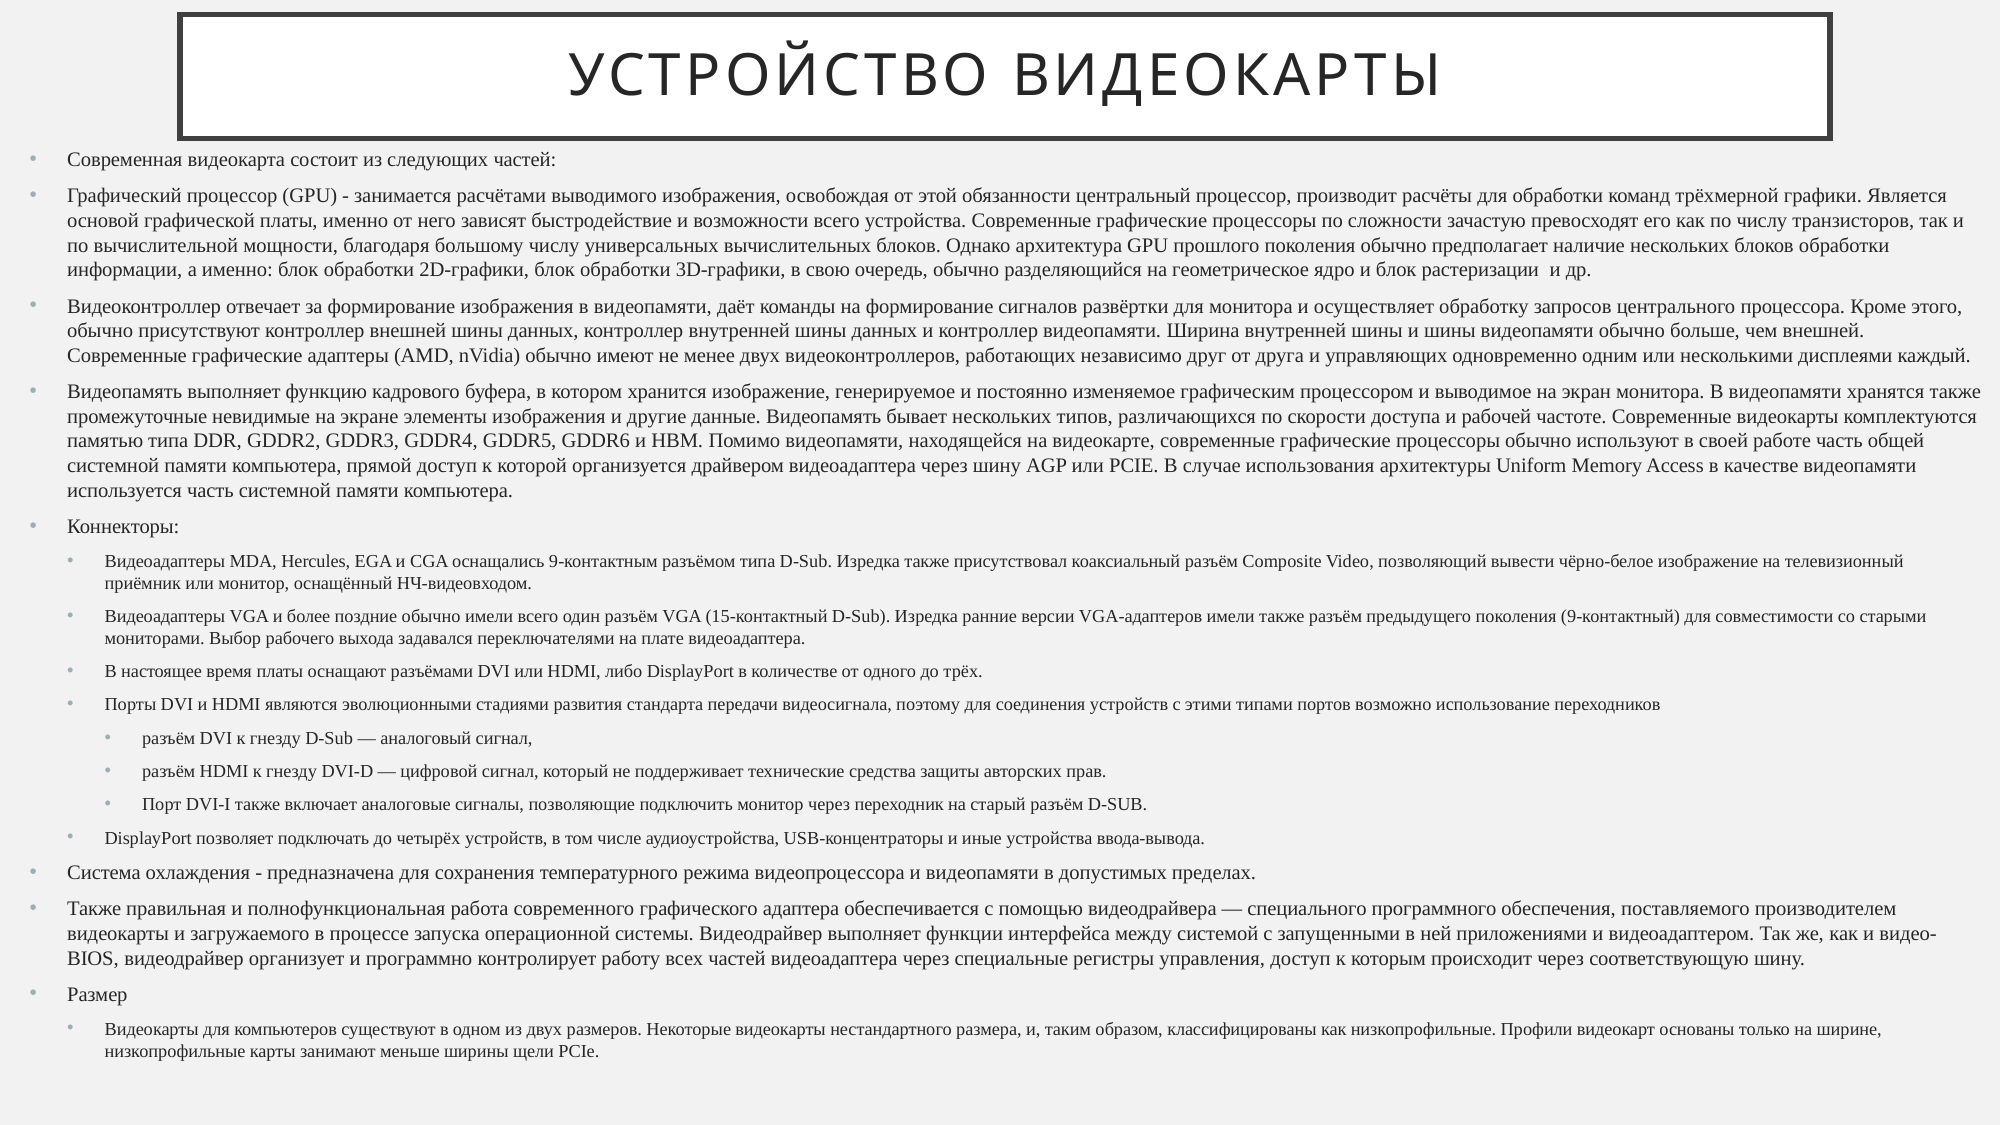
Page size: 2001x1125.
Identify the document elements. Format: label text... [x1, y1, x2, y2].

title Устройство видеокарты [177, 12, 1833, 138]
list Современная видеокарта состоит из следующих частей: Графический процессор (GPU) - занимается расчётами выводимого изображения, освобождая от этой обязанности центральный процессор, производит расчёты для обработки команд трёхмерной графики. Является основой графической платы, именно от него зависят быстродействие и возможности всего устройства. Современные графические процессоры по сложности зачастую превосходят его как по числу транзисторов, так и по вычислительной мощности, благодаря большому числу универсальных вычислительных блоков. Однако архитектура GPU прошлого поколения обычно предполагает наличие нескольких блоков обработки информации, а именно: блок обработки 2D-графики, блок обработки 3D-графики, в свою очередь, обычно разделяющийся на геометрическое ядро и блок растеризации и др. Видеоконтроллер отвечает за формирование изображения в видеопамяти, даёт команды на формирование сигналов развёртки для монитора и осуществляет обработку запросов центрального процессора. Кроме этого, обычно присутствуют контроллер внешней шины данных, контроллер внутренней шины данных и контроллер видеопамяти. Ширина внутренней шины и шины видеопамяти обычно больше, чем внешней. Современные графические адаптеры (AMD, nVidia) обычно имеют не менее двух видеоконтроллеров, работающих независимо друг от друга и управляющих одновременно одним или несколькими дисплеями каждый. Видеопамять выполняет функцию кадрового буфера, в котором хранится изображение, генерируемое и постоянно изменяемое графическим процессором и выводимое на экран монитора. В видеопамяти хранятся также промежуточные невидимые на экране элементы изображения и другие данные. Видеопамять бывает нескольких типов, различающихся по скорости доступа и рабочей частоте. Современные видеокарты комплектуются памятью типа DDR, GDDR2, GDDR3, GDDR4, GDDR5, GDDR6 и HBM. Помимо видеопамяти, находящейся на видеокарте, современные графические процессоры обычно используют в своей работе часть общей системной памяти компьютера, прямой доступ к которой организуется драйвером видеоадаптера через шину AGP или PCIE. В случае использования архитектуры Uniform Memory Access в качестве видеопамяти используется часть системной памяти компьютера. Коннекторы: Видеоадаптеры MDA, Hercules, EGA и CGA оснащались 9-контактным разъёмом типа D-Sub. Изредка также присутствовал коаксиальный разъём Composite Video, позволяющий вывести чёрно-белое изображение на телевизионный приёмник или монитор, оснащённый НЧ-видеовходом. Видеоадаптеры VGA и более поздние обычно имели всего один разъём VGA (15-контактный D-Sub). Изредка ранние версии VGA-адаптеров имели также разъём предыдущего поколения (9-контактный) для совместимости со старыми мониторами. Выбор рабочего выхода задавался переключателями на плате видеоадаптера. В настоящее время платы оснащают разъёмами DVI или HDMI, либо DisplayPort в количестве от одного до трёх. Порты DVI и HDMI являются эволюционными стадиями развития стандарта передачи видеосигнала, поэтому для соединения устройств с этими типами портов возможно использование переходников разъём DVI к гнезду D-Sub — аналоговый сигнал, разъём HDMI к гнезду DVI-D — цифровой сигнал, который не поддерживает технические средства защиты авторских прав. Порт DVI-I также включает аналоговые сигналы, позволяющие подключить монитор через переходник на старый разъём D-SUB. DisplayPort позволяет подключать до четырёх устройств, в том числе аудиоустройства, USB-концентраторы и иные устройства ввода-вывода. Система охлаждения - предназначена для сохранения температурного режима видеопроцессора и видеопамяти в допустимых пределах. Также правильная и полнофункциональная работа современного графического адаптера обеспечивается с помощью видеодрайвера — специального программного обеспечения, поставляемого производителем видеокарты и загружаемого в процессе запуска операционной системы. Видеодрайвер выполняет функции интерфейса между системой с запущенными в ней приложениями и видеоадаптером. Так же, как и видео-BIOS, видеодрайвер организует и программно контролирует работу всех частей видеоадаптера через специальные регистры управления, доступ к которым происходит через соответствующую шину. Размер Видеокарты для компьютеров существуют в одном из двух размеров. Некоторые видеокарты нестандартного размера, и, таким образом, классифицированы как низкопрофильные. Профили видеокарт основаны только на ширине, низкопрофильные карты занимают меньше ширины щели PCIe. [14, 138, 2000, 1111]
